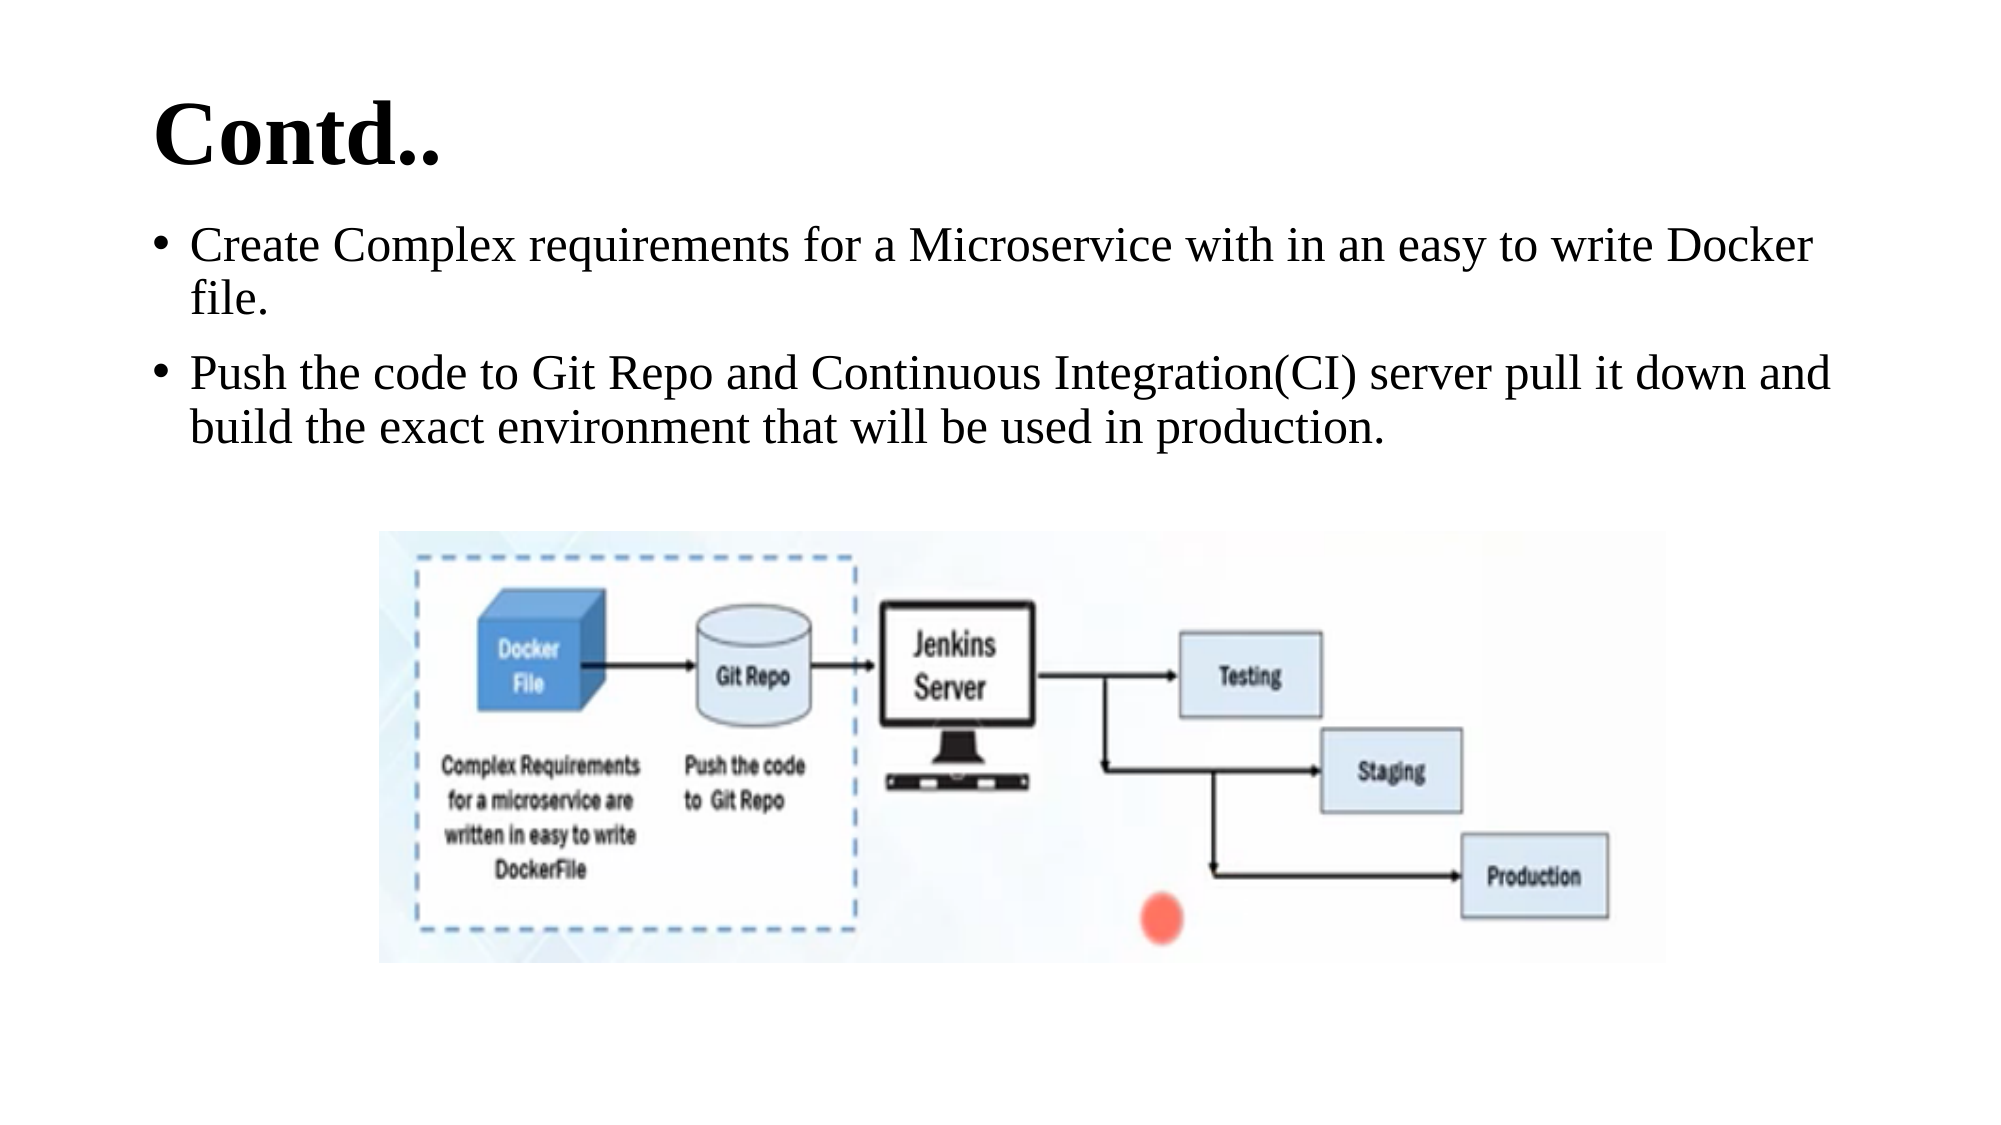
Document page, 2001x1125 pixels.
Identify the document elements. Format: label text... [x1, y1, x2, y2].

list Create Complex requirements for a Microservice with in an easy to write Docker file. Push the code to Git Repo and Continuous Integration(CI) server pull it down and build the exact environment that will be used in production. [137, 210, 1863, 1014]
picture [379, 531, 1666, 963]
title Contd.. [137, 59, 1863, 210]
